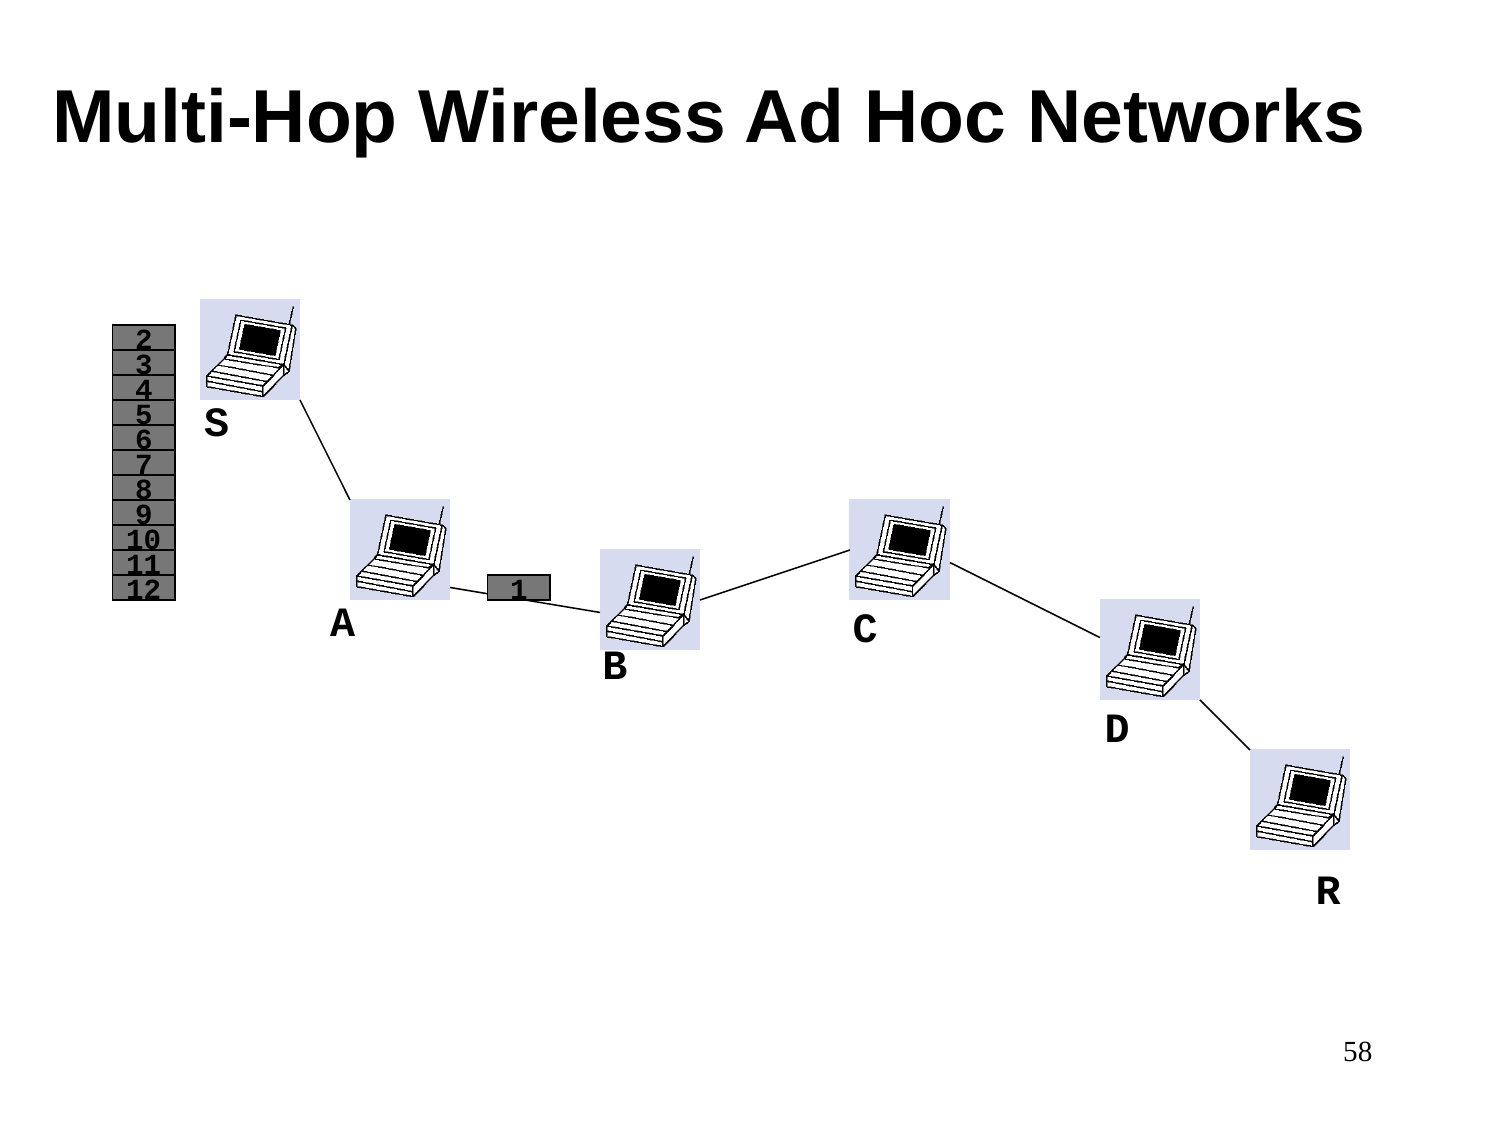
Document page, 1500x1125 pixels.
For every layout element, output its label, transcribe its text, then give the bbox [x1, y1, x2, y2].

text_box 6 [112, 425, 175, 450]
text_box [349, 499, 451, 601]
text_box R [1300, 855, 1356, 921]
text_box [849, 499, 951, 601]
text_box 4 [112, 375, 175, 399]
text_box B [587, 630, 642, 696]
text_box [1099, 599, 1201, 701]
text_box 9 [112, 500, 175, 525]
title Multi-Hop Wireless Ad Hoc Networks [37, 50, 1450, 175]
text_box A [315, 587, 370, 653]
text_box 8 [112, 474, 175, 500]
text_box 10 [112, 525, 175, 549]
text_box S [189, 387, 244, 453]
text_box 12 [112, 575, 175, 600]
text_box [1249, 749, 1351, 851]
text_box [199, 299, 301, 401]
text_box 7 [112, 450, 175, 474]
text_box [599, 549, 701, 651]
text_box C [837, 592, 893, 658]
text_box 1 [487, 575, 550, 600]
text_box 58 [1074, 1024, 1388, 1100]
text_box 3 [112, 350, 175, 375]
text_box D [1089, 692, 1145, 758]
text_box 2 [112, 324, 175, 350]
text_box 11 [112, 549, 175, 575]
text_box 5 [112, 399, 175, 425]
